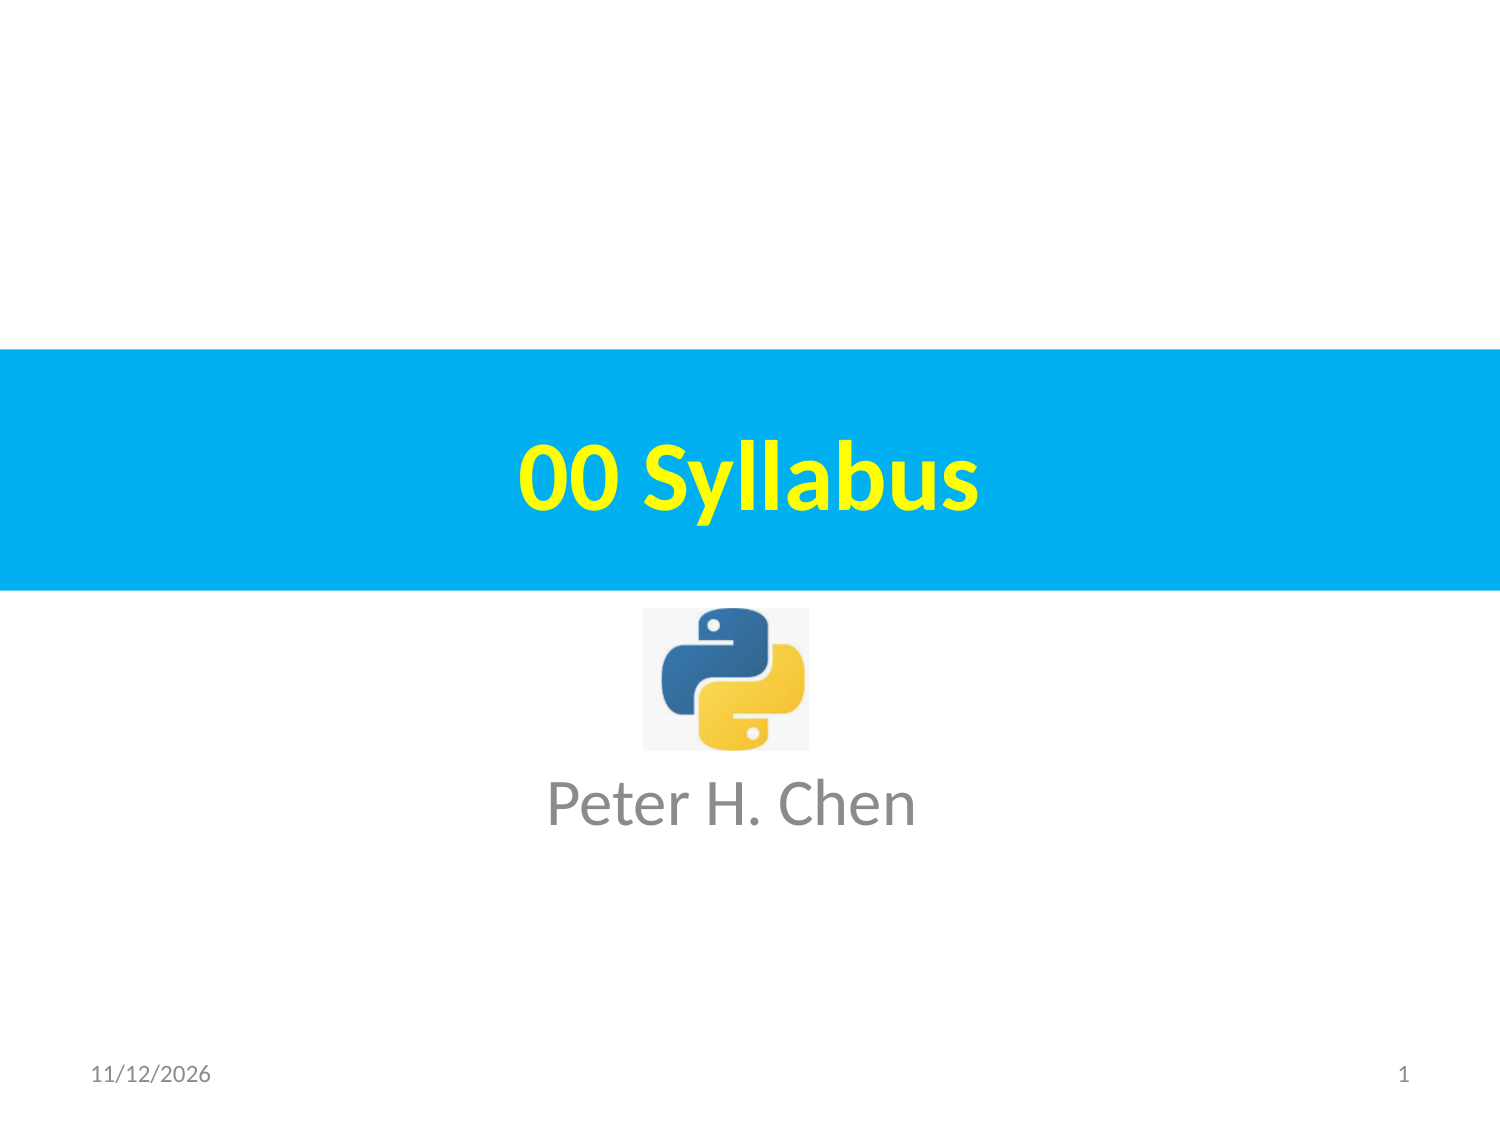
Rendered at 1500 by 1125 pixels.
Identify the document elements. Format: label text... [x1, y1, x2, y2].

slide_number 1 [1074, 1042, 1425, 1103]
picture [643, 606, 809, 752]
title 00 Syllabus [0, 349, 1500, 591]
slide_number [75, 1042, 425, 1103]
subtitle Peter H. Chen [206, 751, 1257, 866]
